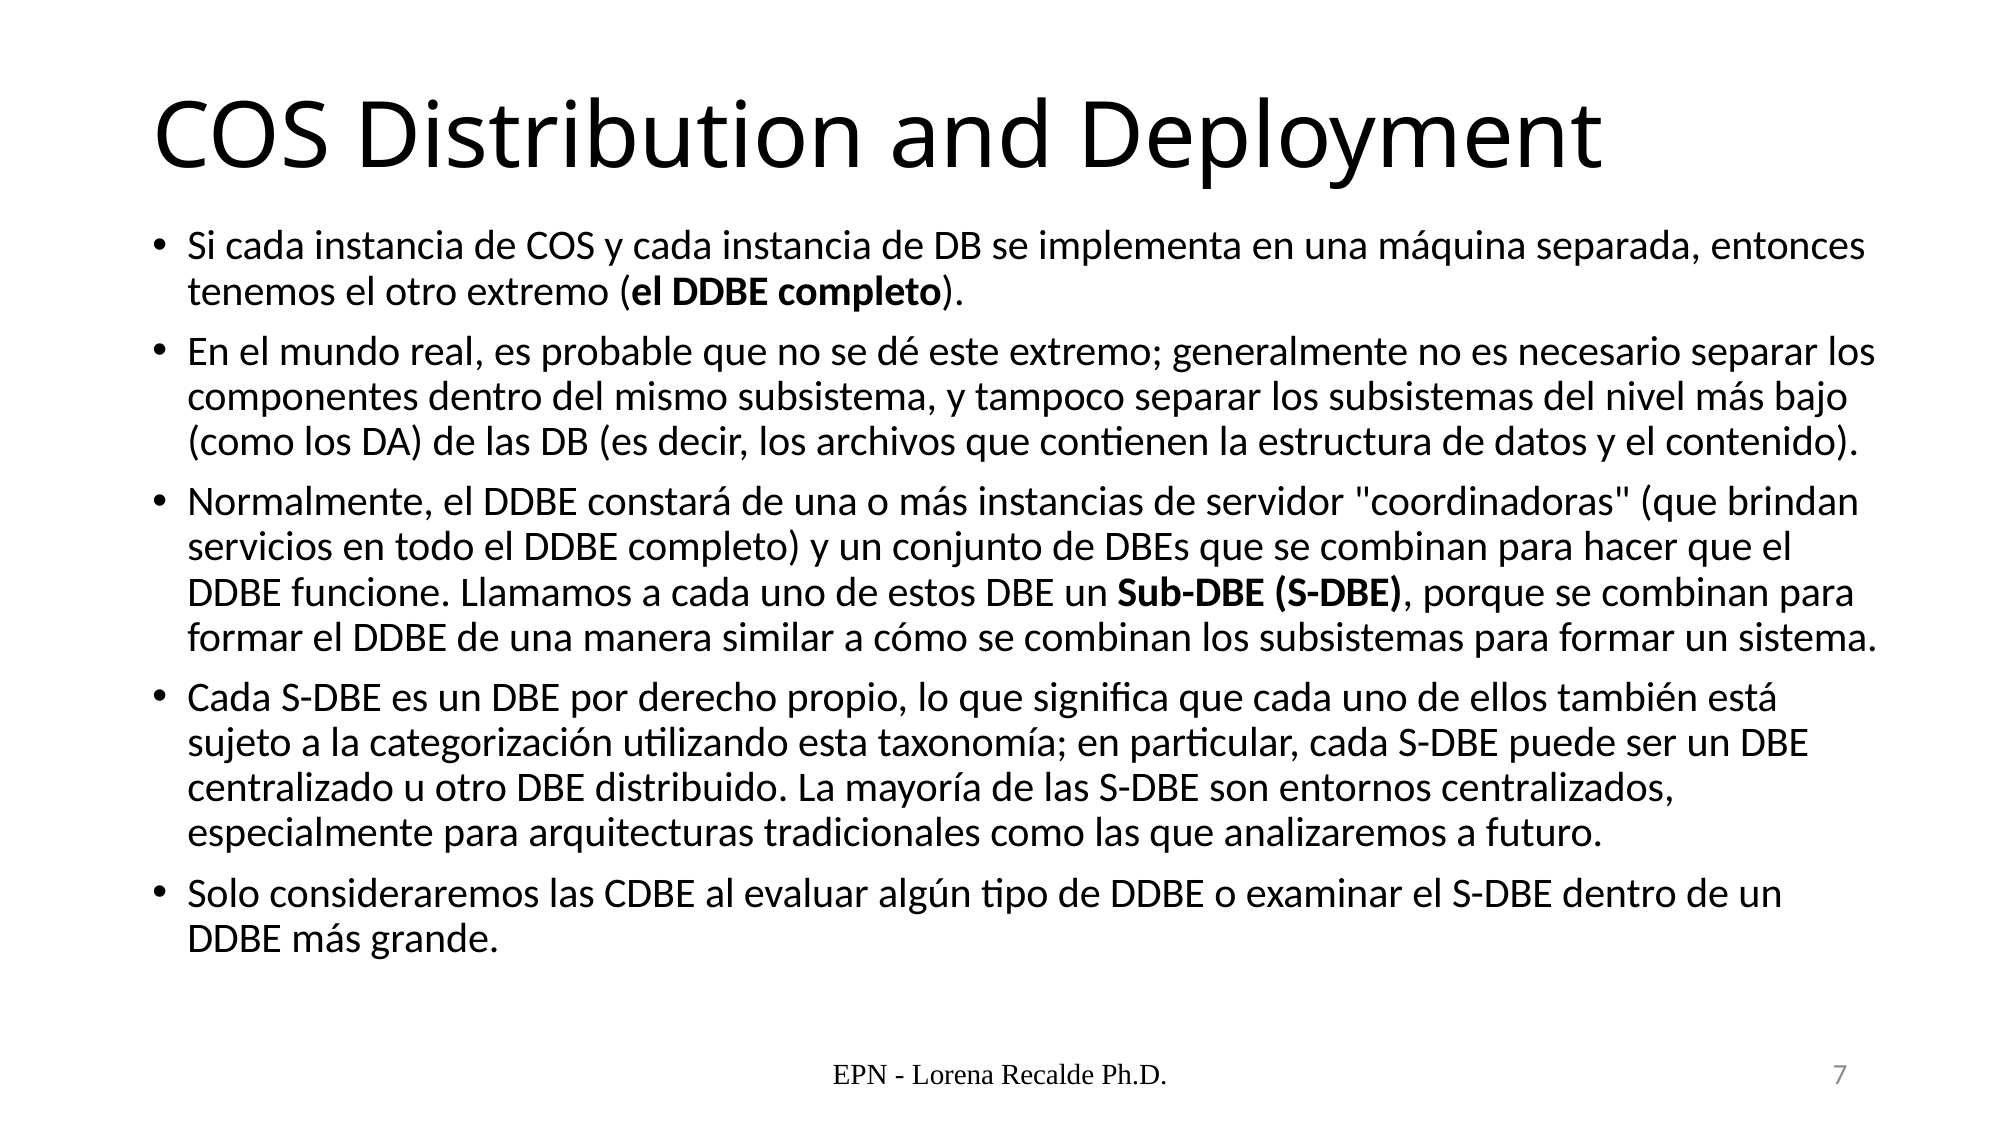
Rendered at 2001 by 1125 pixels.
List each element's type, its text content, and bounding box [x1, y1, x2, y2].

slide_number 7 [1412, 1042, 1863, 1103]
list Si cada instancia de COS y cada instancia de DB se implementa en una máquina separada, entonces tenemos el otro extremo (el DDBE completo). En el mundo real, es probable que no se dé este extremo; generalmente no es necesario separar los componentes dentro del mismo subsistema, y ​​tampoco separar los subsistemas del nivel más bajo (como los DA) de las DB (es decir, los archivos que contienen la estructura de datos y el contenido). Normalmente, el DDBE constará de una o más instancias de servidor "coordinadoras" (que brindan servicios en todo el DDBE completo) y un conjunto de DBEs que se combinan para hacer que el DDBE funcione. Llamamos a cada uno de estos DBE un Sub-DBE (S-DBE), porque se combinan para formar el DDBE de una manera similar a cómo se combinan los subsistemas para formar un sistema. Cada S-DBE es un DBE por derecho propio, lo que significa que cada uno de ellos también está sujeto a la categorización utilizando esta taxonomía; en particular, cada S-DBE puede ser un DBE centralizado u otro DBE distribuido. La mayoría de las S-DBE son entornos centralizados, especialmente para arquitecturas tradicionales como las que analizaremos a futuro. Solo consideraremos las CDBE al evaluar algún tipo de DDBE o examinar el S-DBE dentro de un DDBE más grande. [137, 216, 1896, 1043]
title COS Distribution and Deployment [137, 59, 1863, 216]
footer EPN - Lorena Recalde Ph.D. [662, 1042, 1338, 1103]
